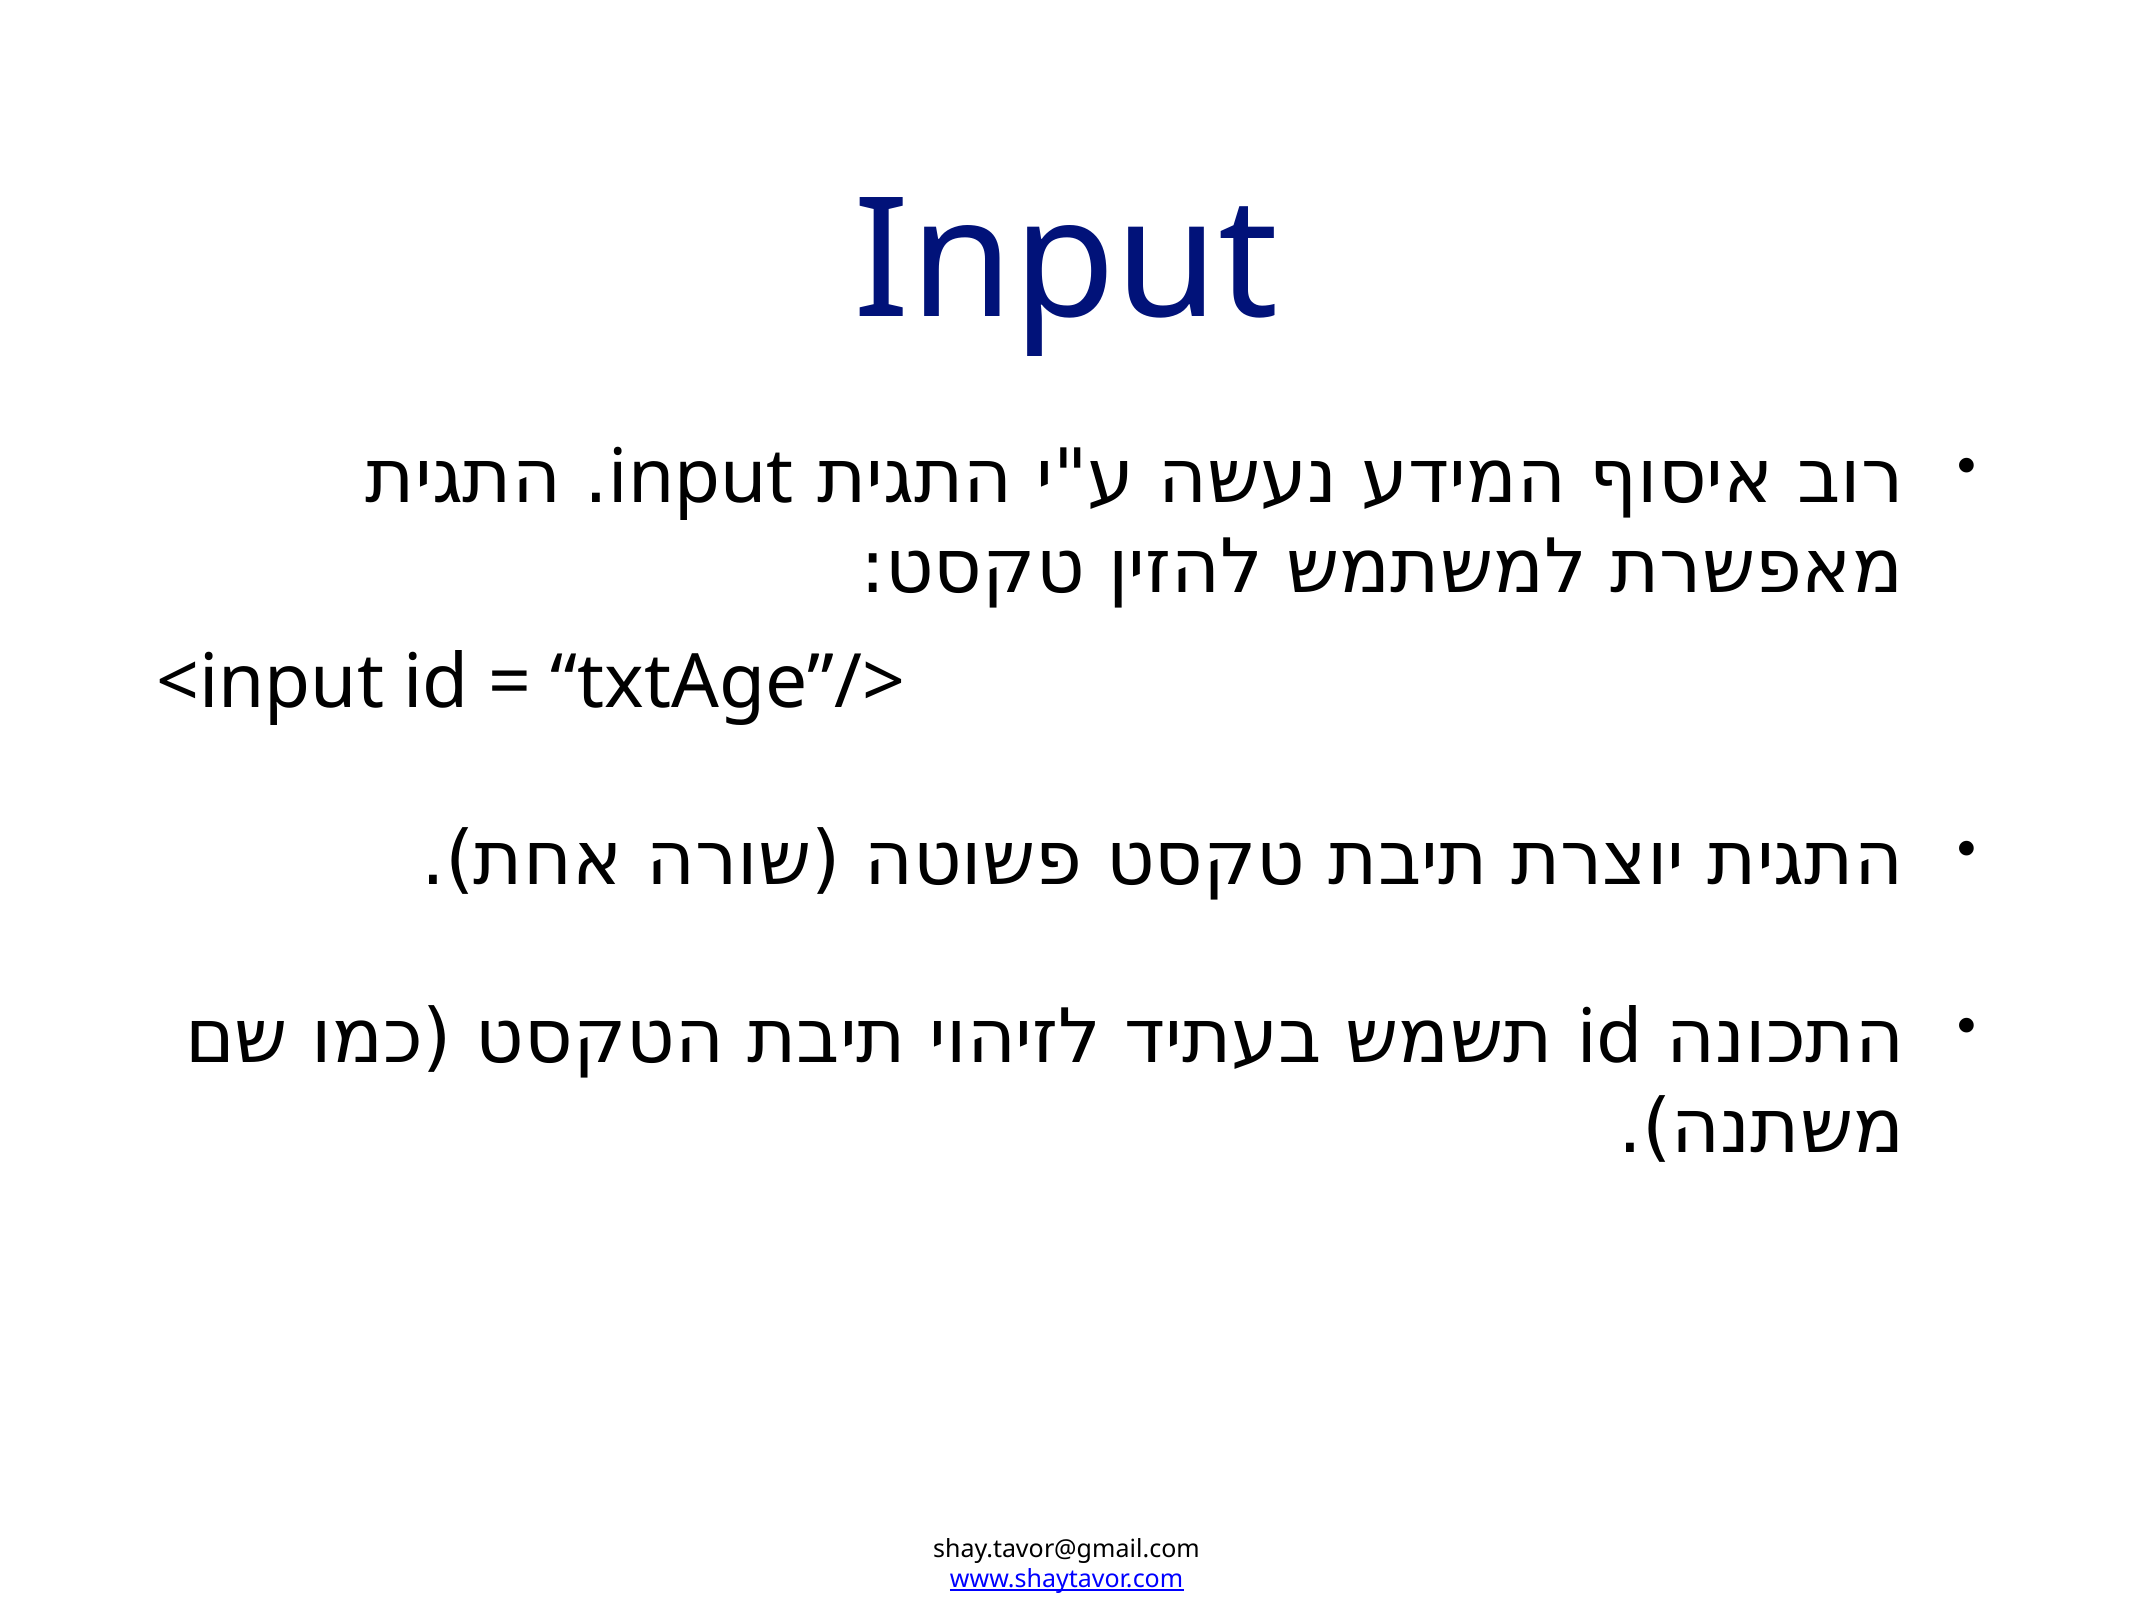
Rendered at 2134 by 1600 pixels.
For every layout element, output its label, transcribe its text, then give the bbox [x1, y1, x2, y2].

list רוב איסוף המידע נעשה ע"י התגית input. התגית מאפשרת למשתמש להזין טקסט: <input id = “txtAge”/> התגית יוצרת תיבת טקסט פשוטה (שורה אחת). התכונה id תשמש בעתיד לזיהוי תיבת הטקסט (כמו שם משתנה). [155, 426, 1978, 1459]
title Input [155, 72, 1978, 426]
